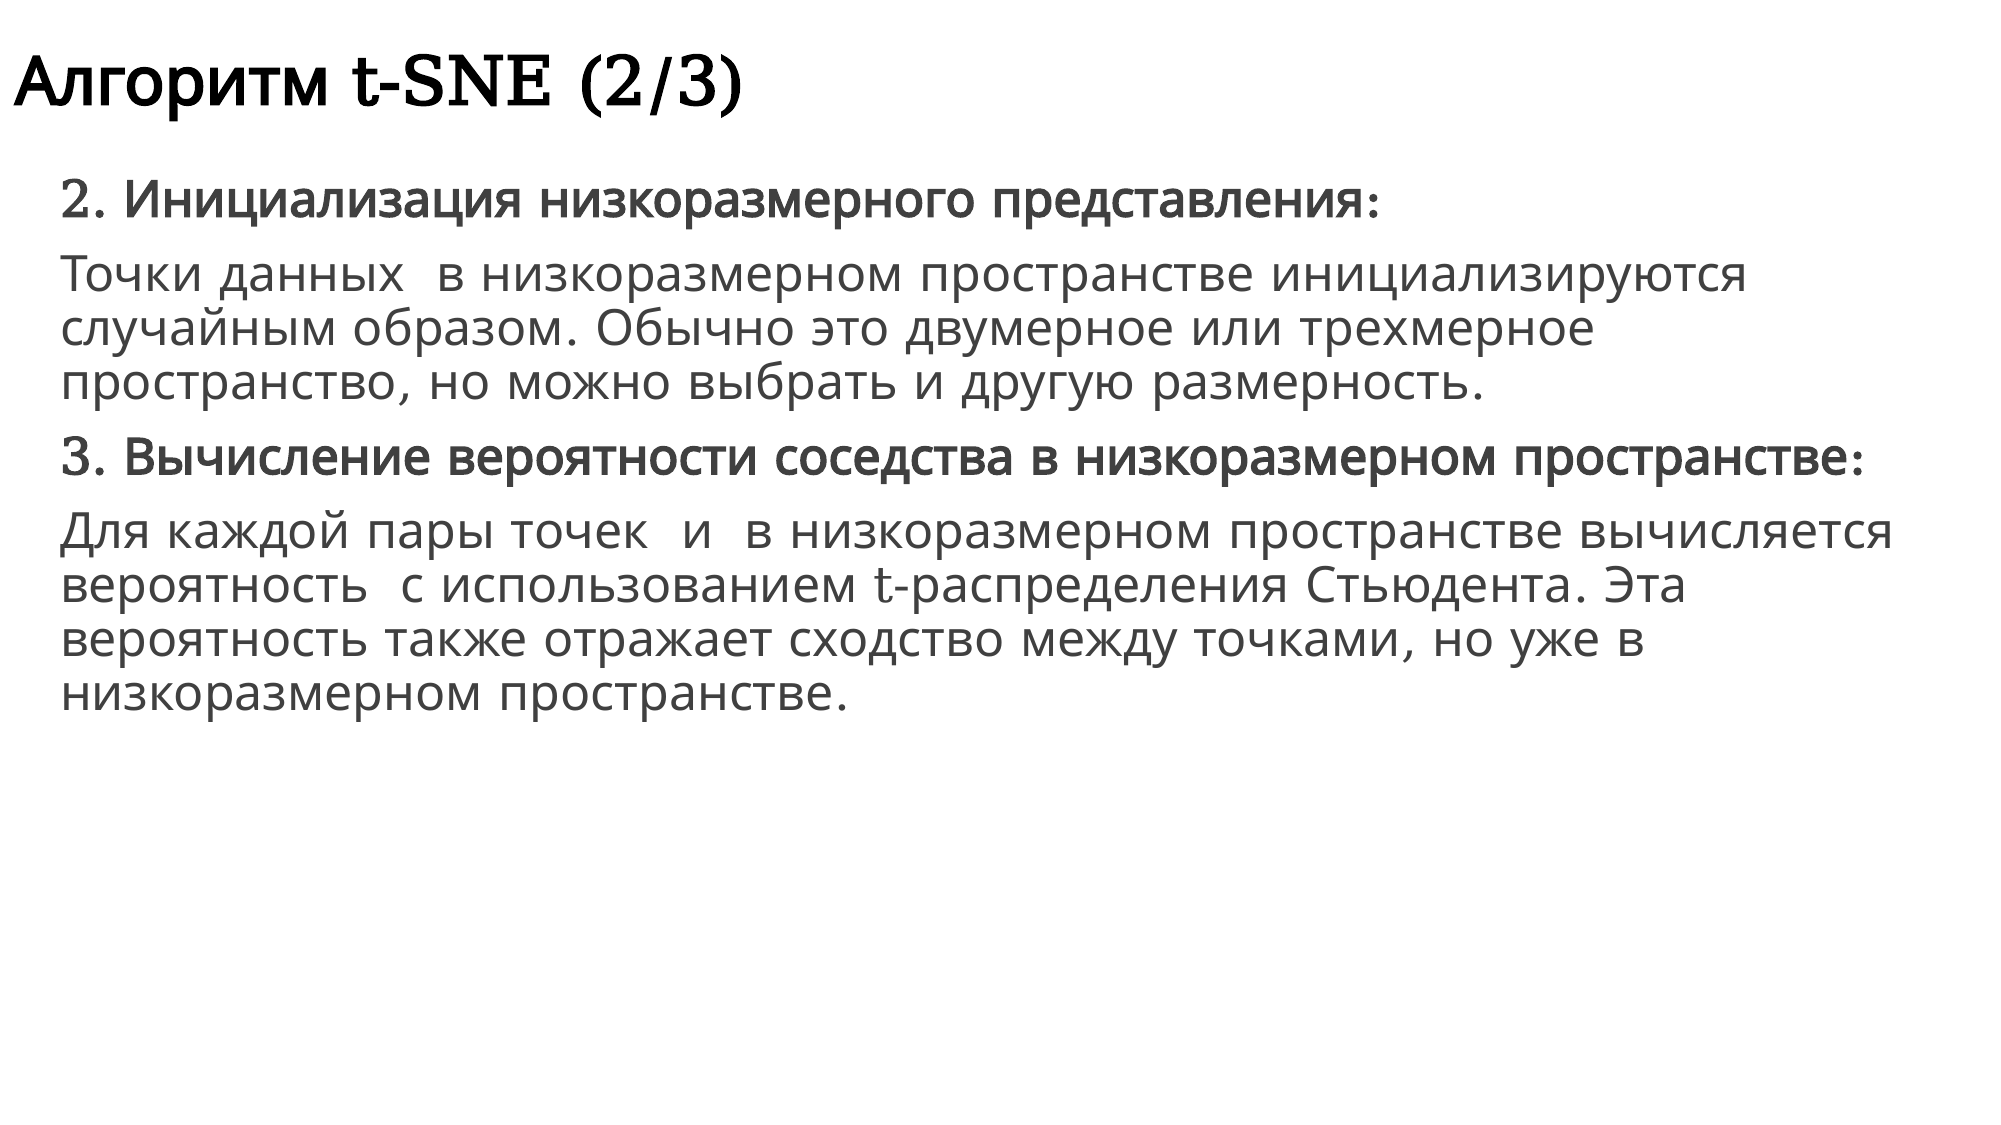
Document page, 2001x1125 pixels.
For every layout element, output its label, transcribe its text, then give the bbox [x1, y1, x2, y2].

title Алгоритм t-SNE (2/3) [0, 0, 1725, 166]
